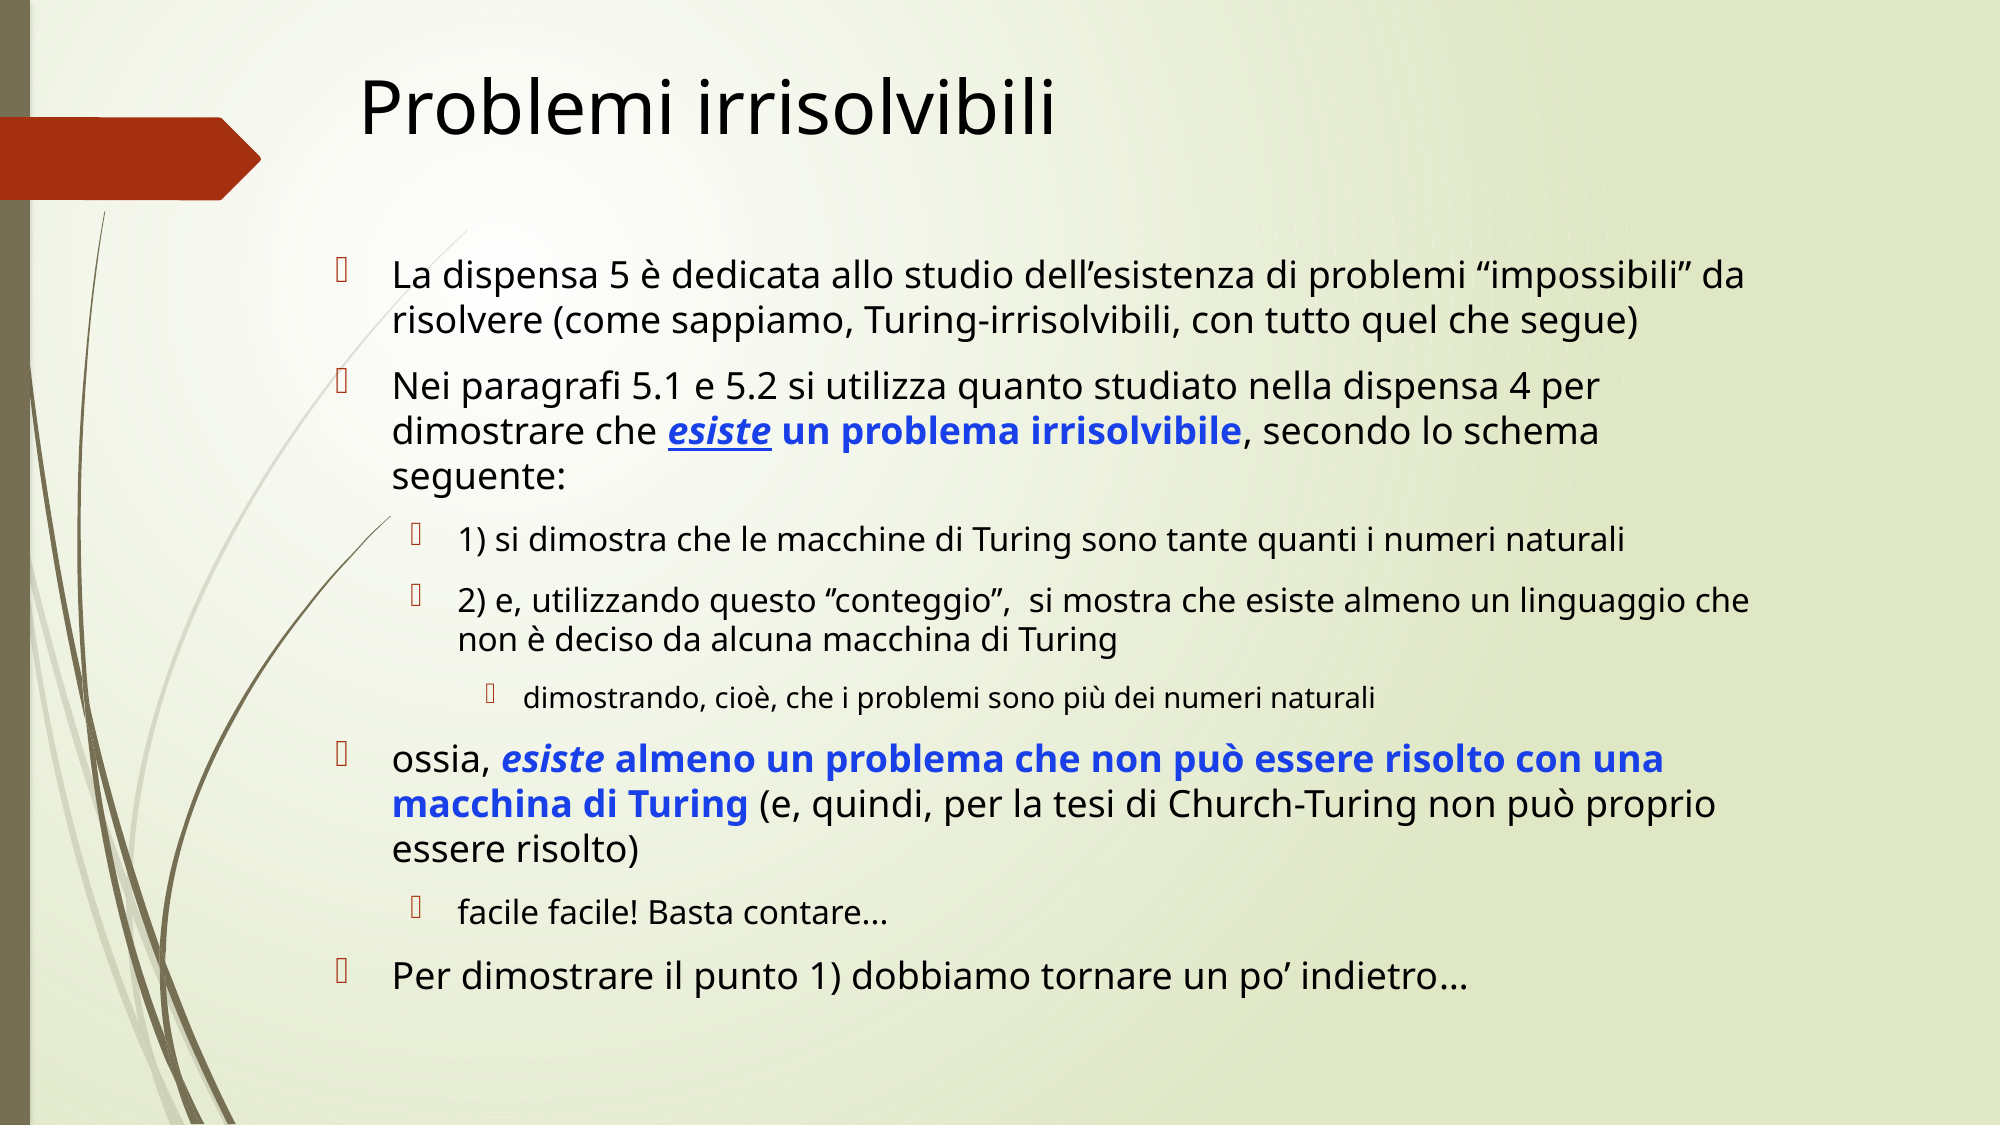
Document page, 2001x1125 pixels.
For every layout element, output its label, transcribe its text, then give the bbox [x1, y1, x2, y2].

title Problemi irrisolvibili [343, 51, 1806, 184]
list La dispensa 5 è dedicata allo studio dell’esistenza di problemi “impossibili” da risolvere (come sappiamo, Turing-irrisolvibili, con tutto quel che segue) Nei paragrafi 5.1 e 5.2 si utilizza quanto studiato nella dispensa 4 per dimostrare che esiste un problema irrisolvibile, secondo lo schema seguente: 1) si dimostra che le macchine di Turing sono tante quanti i numeri naturali 2) e, utilizzando questo ‘’conteggio’’, si mostra che esiste almeno un linguaggio che non è deciso da alcuna macchina di Turing dimostrando, cioè, che i problemi sono più dei numeri naturali ossia, esiste almeno un problema che non può essere risolto con una macchina di Turing (e, quindi, per la tesi di Church-Turing non può proprio essere risolto) facile facile! Basta contare... Per dimostrare il punto 1) dobbiamo tornare un po’ indietro… [320, 243, 1783, 1064]
